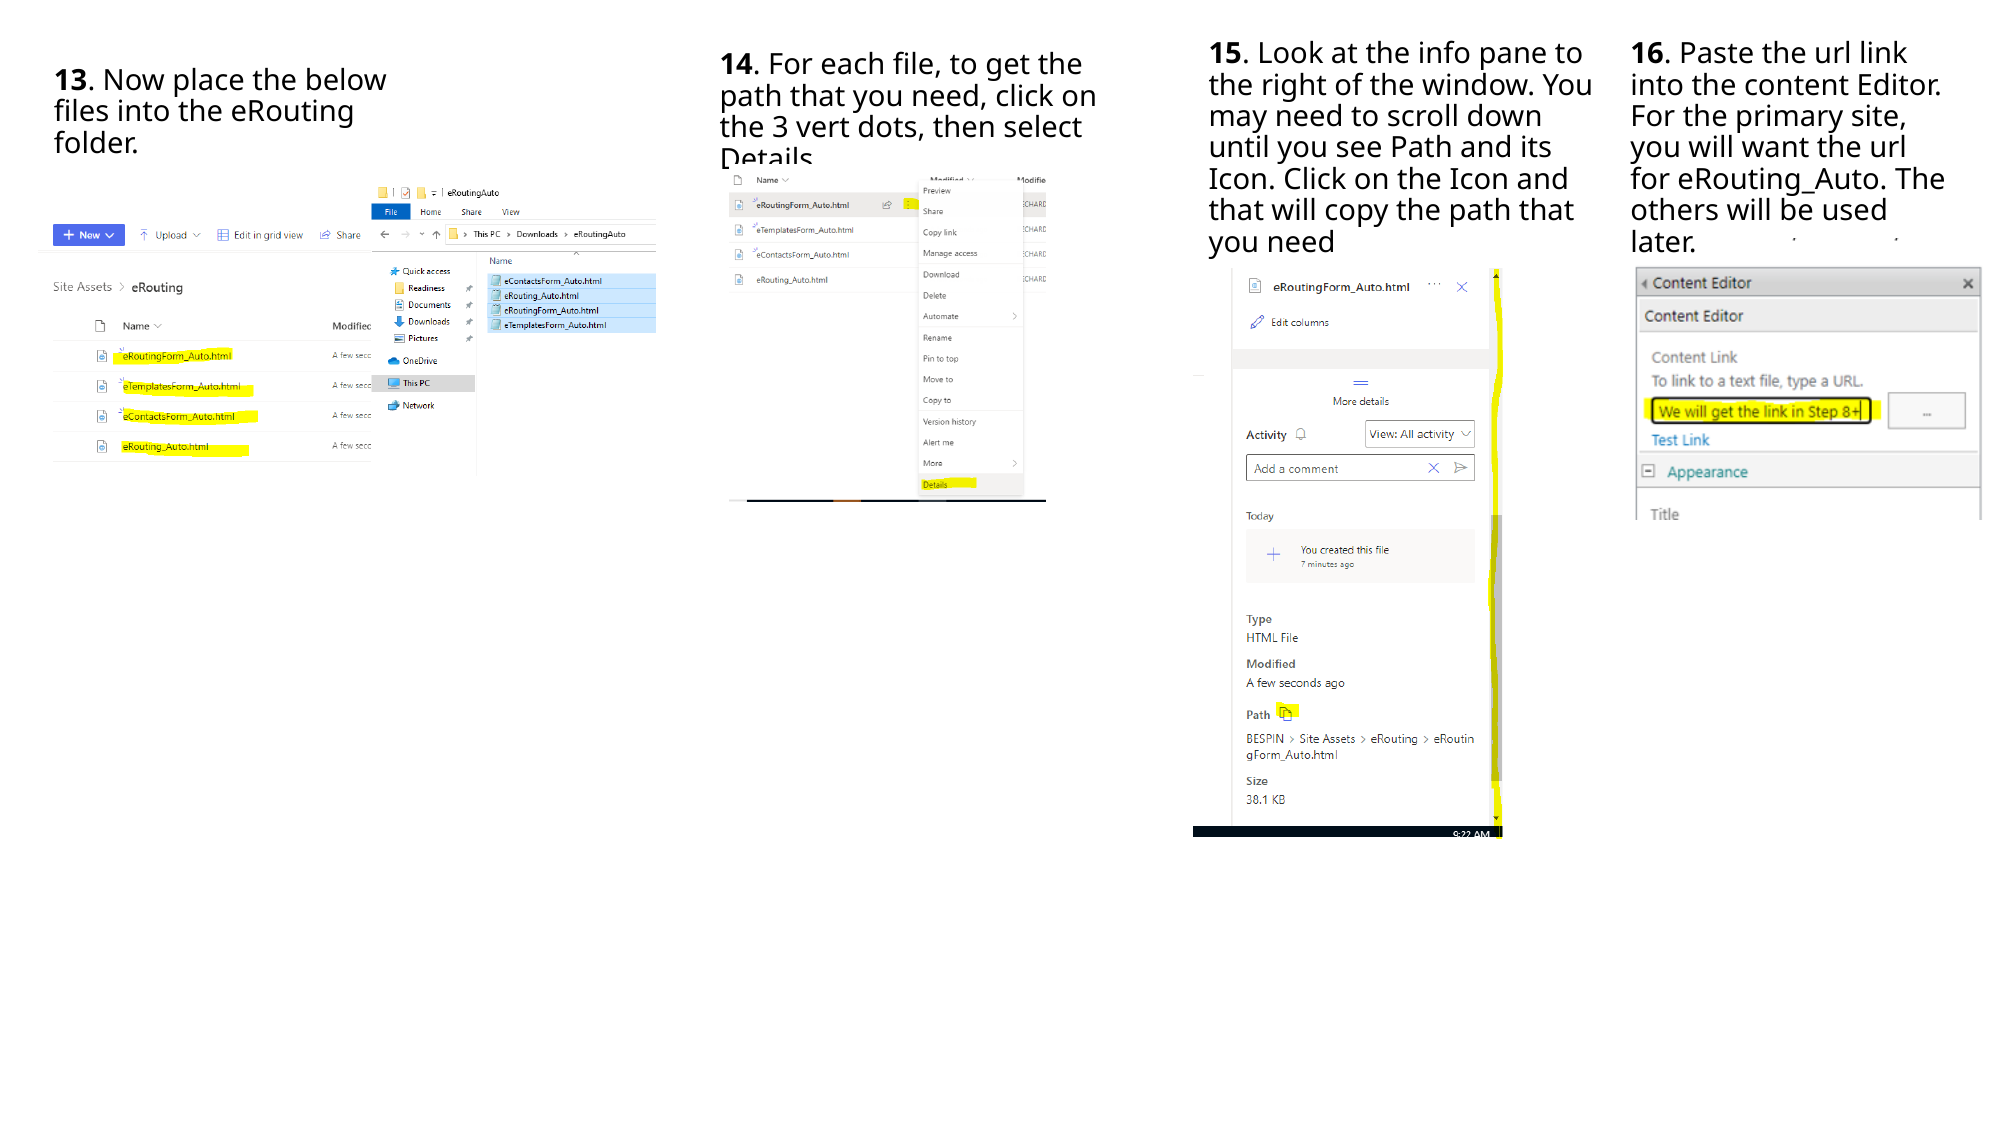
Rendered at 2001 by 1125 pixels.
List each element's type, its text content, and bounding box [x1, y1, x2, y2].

text_box 16. Paste the url link into the content Editor. For the primary site, you will want the url for eRouting_Auto. The others will be used later. [1615, 58, 1968, 238]
text_box 13. Now place the below files into the eRouting folder. [38, 22, 454, 164]
picture [1193, 268, 1503, 840]
picture [1608, 238, 1998, 520]
picture [729, 164, 1046, 502]
picture [38, 164, 656, 476]
text_box 15. Look at the info pane to the right of the window. You may need to scroll down until you see Path and its Icon. Click on the Icon and that will copy the path that you need [1193, 58, 1609, 239]
text_box 14. For each file, to get the path that you need, click on the 3 vert dots, then select Details. [704, 22, 1120, 203]
